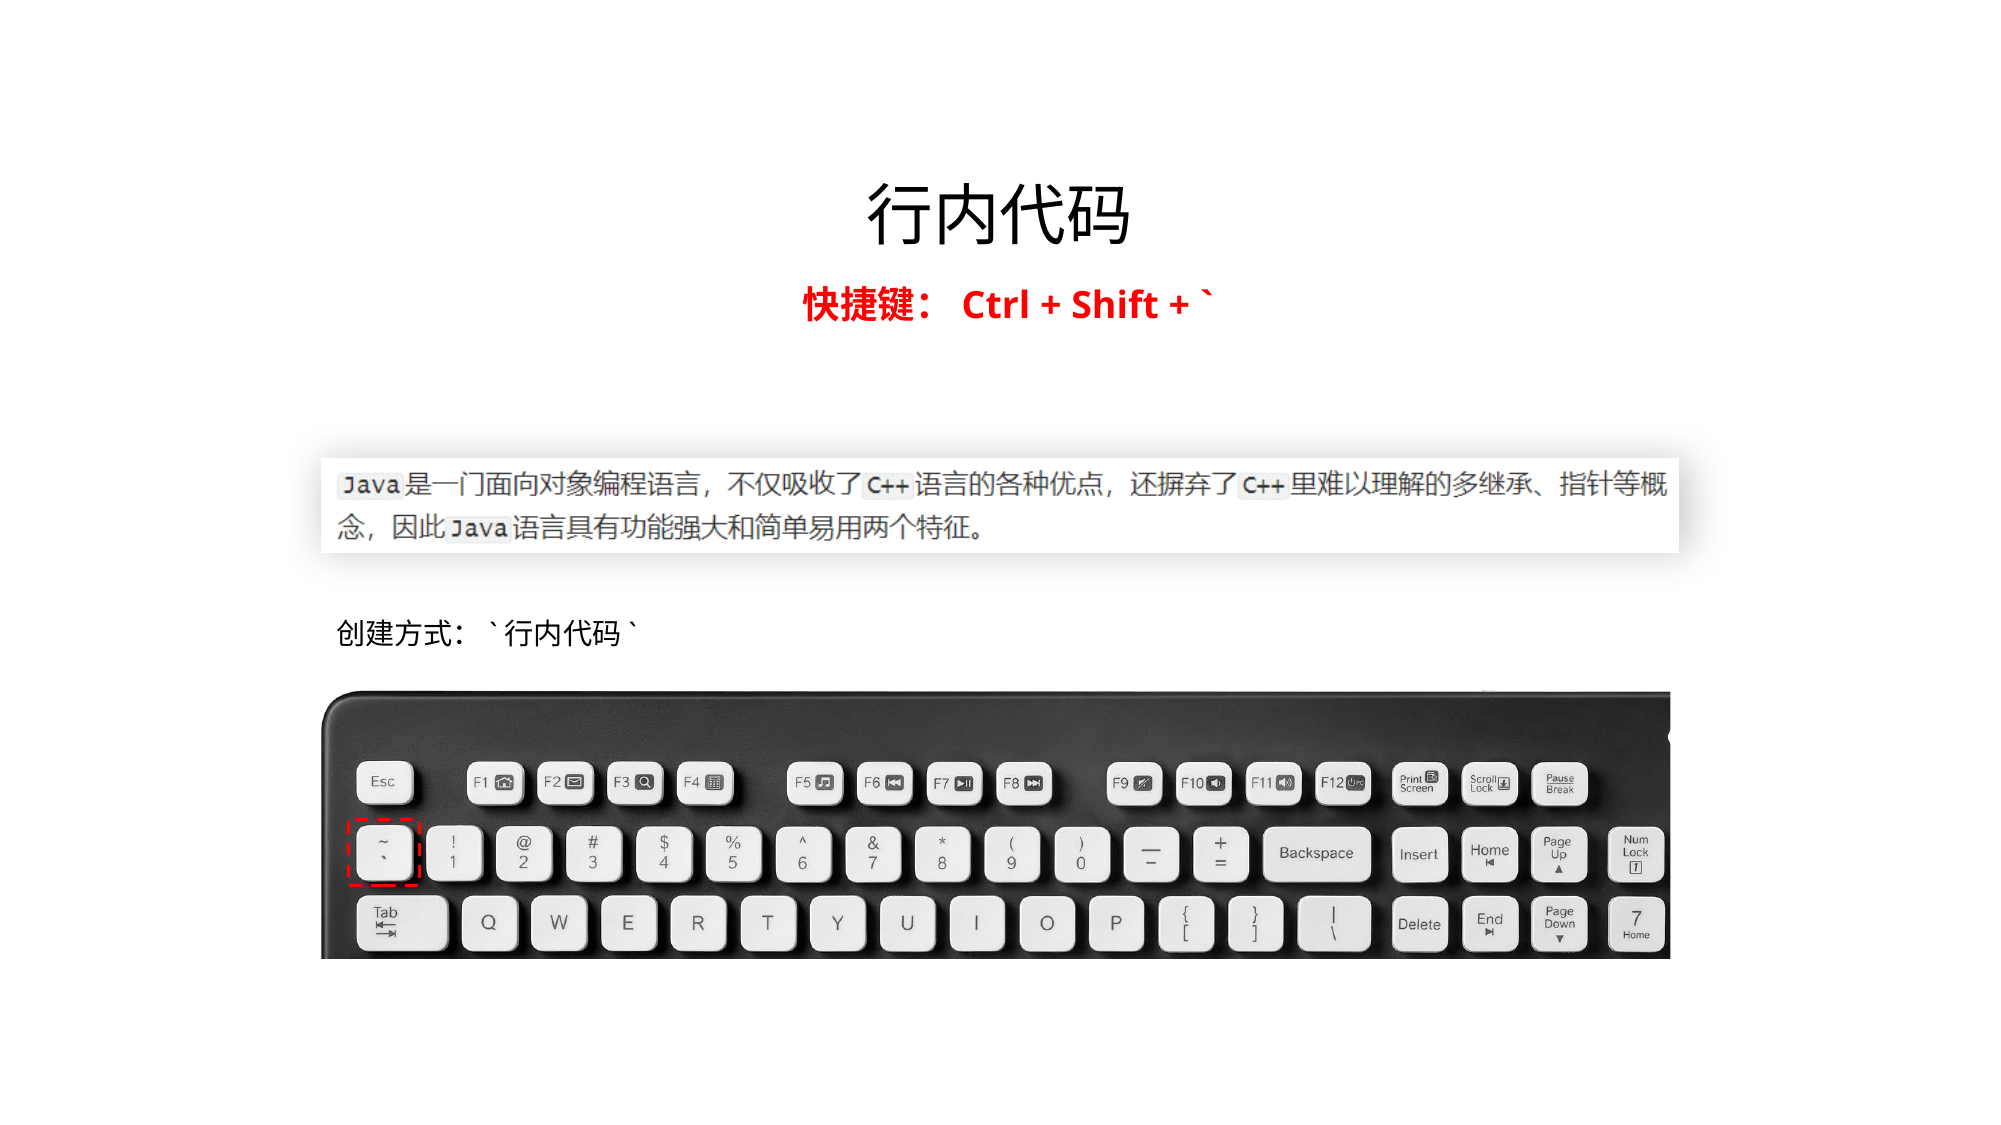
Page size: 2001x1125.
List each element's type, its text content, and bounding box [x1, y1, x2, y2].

text_box 快捷键：Ctrl + Shift + ` [787, 273, 1229, 334]
text_box 行内代码 [547, 165, 1453, 261]
picture [321, 458, 1679, 553]
picture [321, 690, 1671, 959]
text_box 创建方式：`行内代码` [321, 590, 652, 658]
